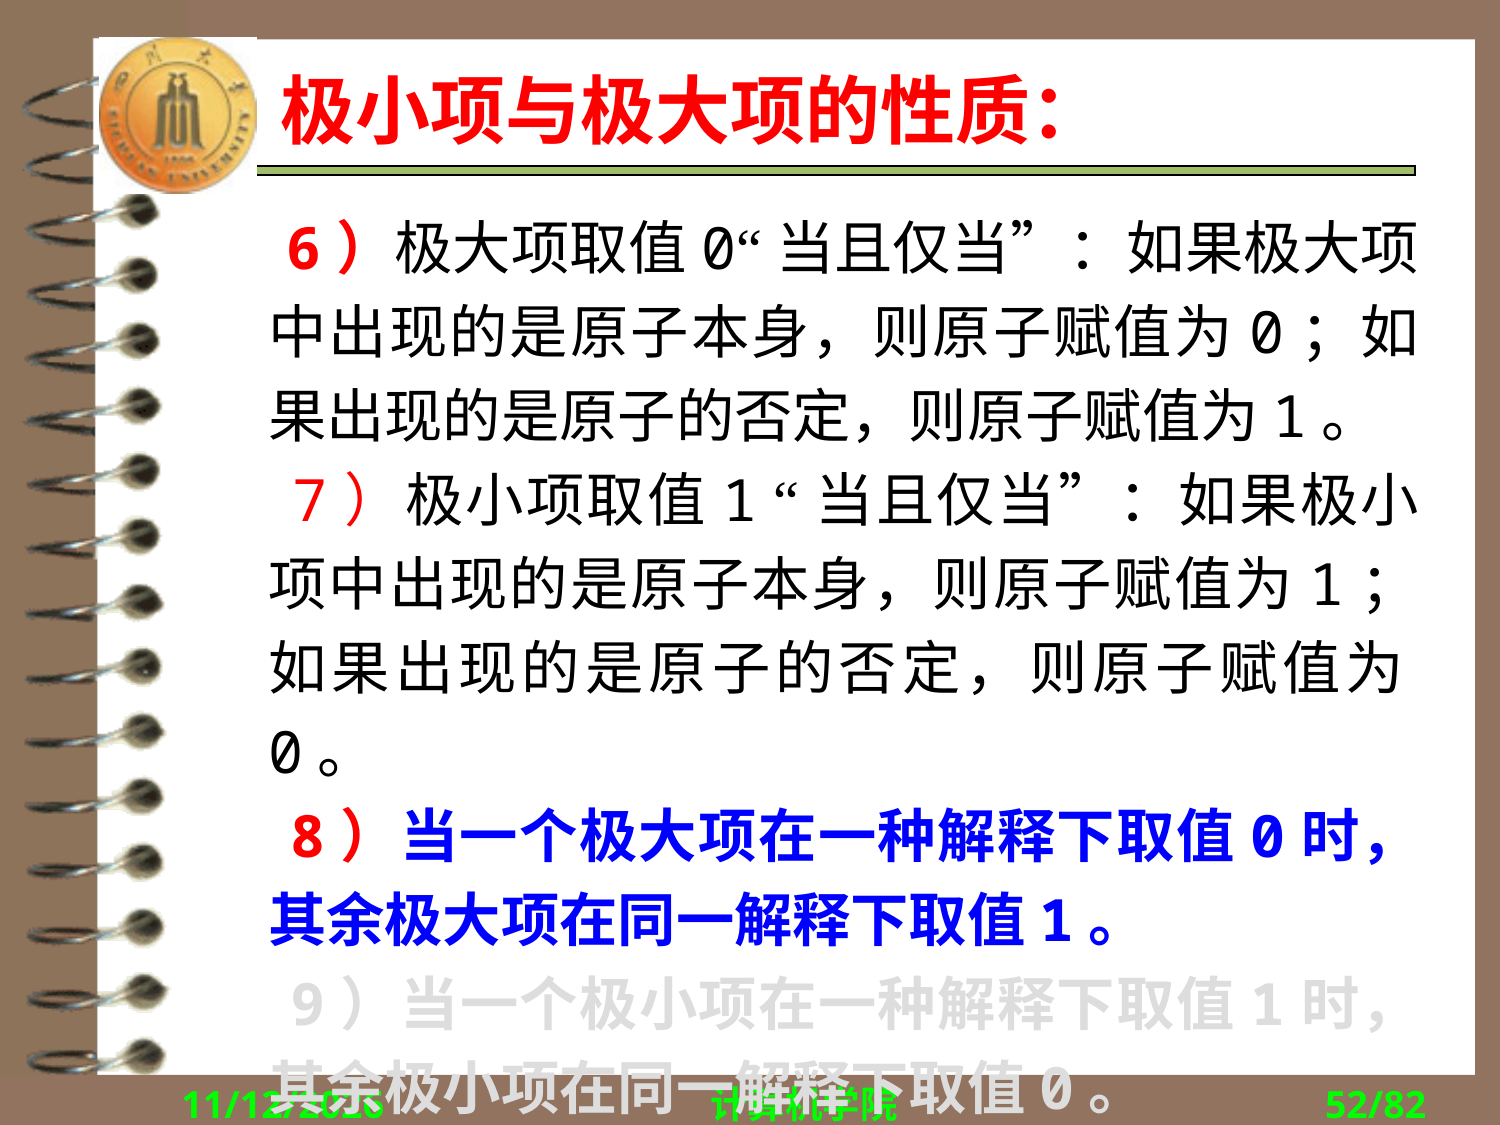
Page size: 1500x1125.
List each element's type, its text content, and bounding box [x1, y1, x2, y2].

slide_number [166, 1073, 479, 1100]
footer 计算机学院 [479, 1073, 1128, 1100]
title 极小项与极大项的性质： [265, 50, 1415, 168]
slide_number 52/82 [1128, 1073, 1442, 1100]
list 6）极大项取值0“当且仅当”：如果极大项中出现的是原子本身，则原子赋值为0；如果出现的是原子的否定，则原子赋值为1。 7）极小项取值1 “当且仅当”：如果极小项中出现的是原子本身，则原子赋值为1；如果出现的是原子的否定，则原子赋值为0。 8）当一个极大项在一种解释下取值0时，其余极大项在同一解释下取值1。 9）当一个极小项在一种解释下取值1时，其余极小项在同一解释下取值0。 [174, 191, 1425, 1045]
picture [0, 0, 257, 1075]
